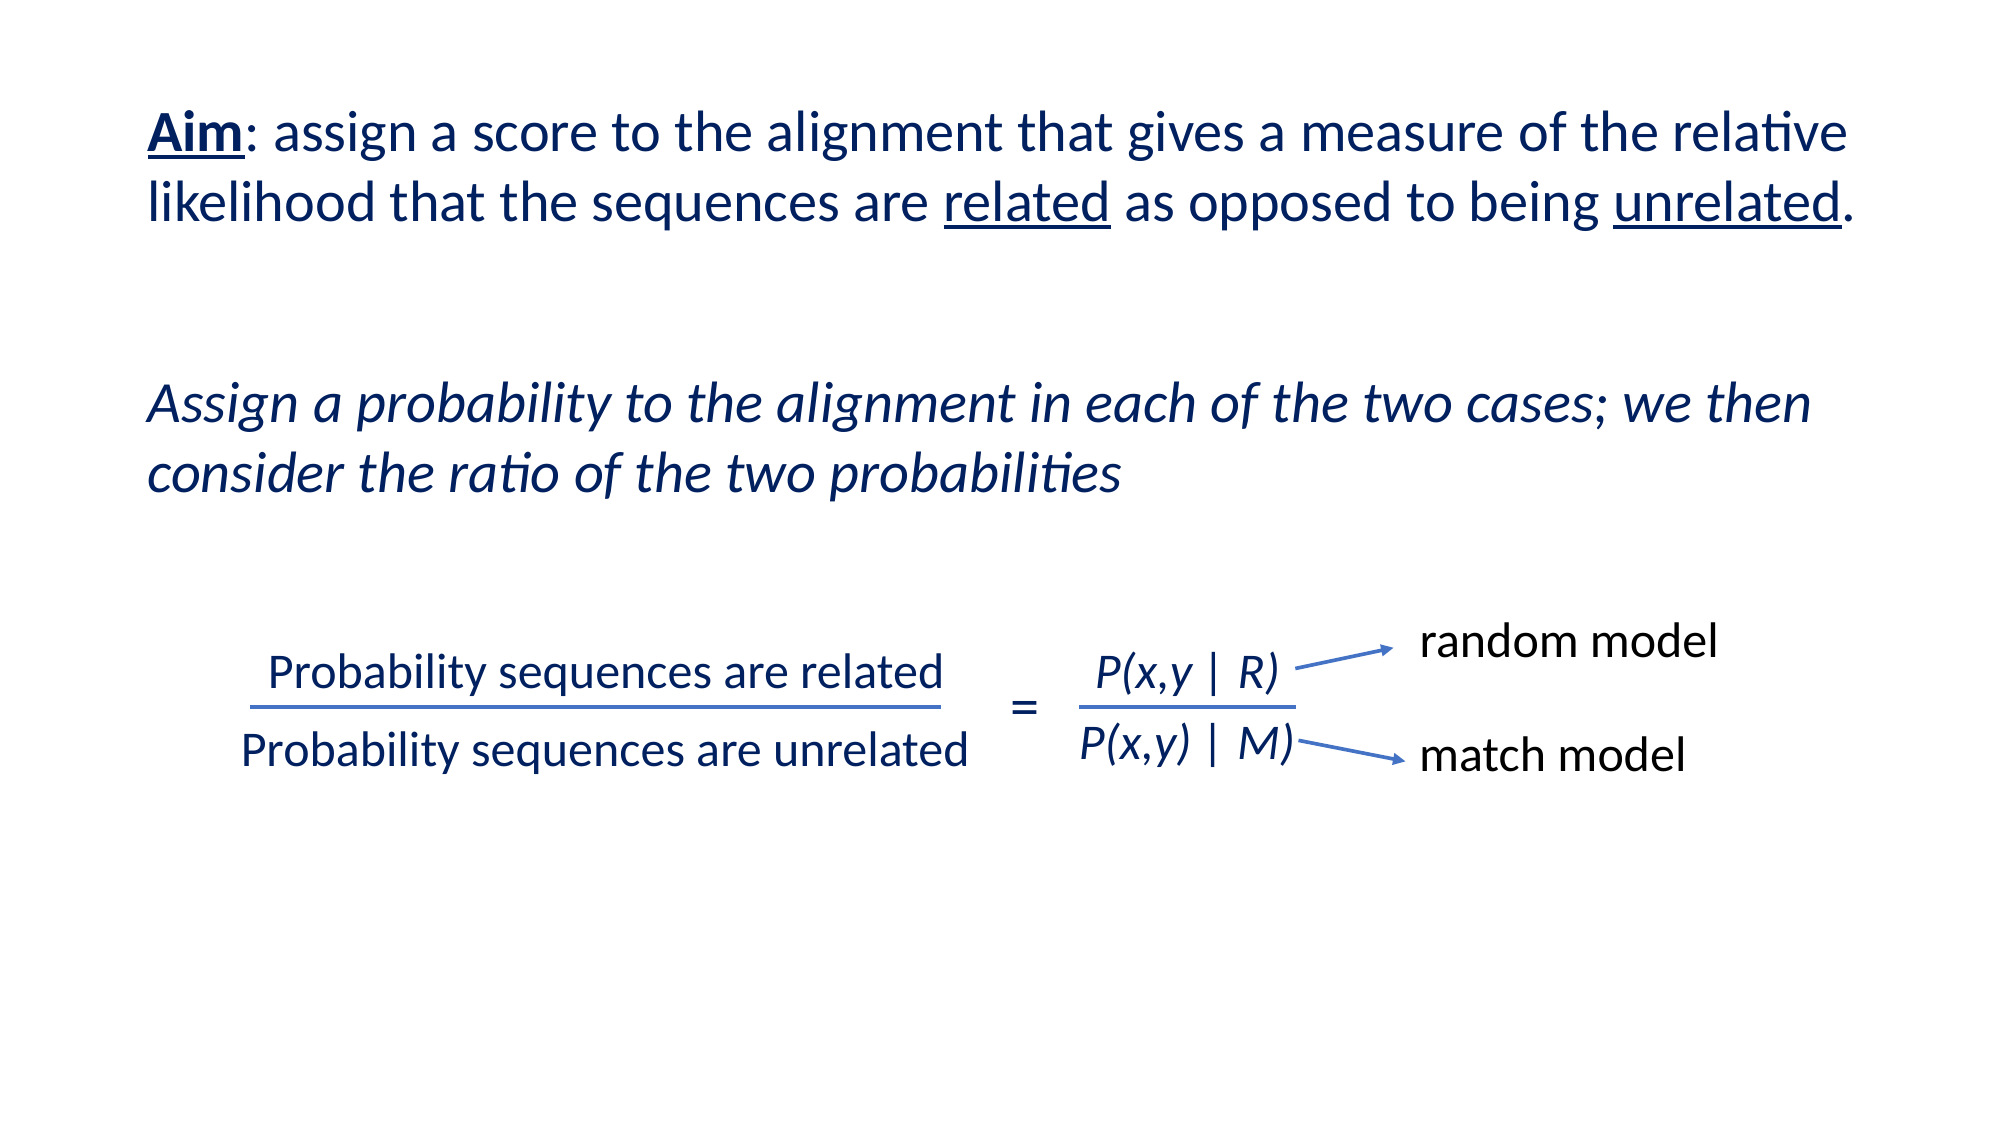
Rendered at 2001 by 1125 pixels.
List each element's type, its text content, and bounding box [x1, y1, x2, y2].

text_box Probability sequences are unrelated [226, 709, 996, 844]
text_box Assign a probability to the alignment in each of the two cases; we then consider the ratio of the two probabilities [132, 357, 1859, 512]
text_box random model [1404, 600, 1734, 676]
text_box = [996, 661, 1055, 746]
text_box match model [1404, 714, 1702, 789]
text_box Aim: assign a score to the alignment that gives a measure of the relative likelihood that the sequences are related as opposed to being unrelated. [132, 85, 1905, 241]
text_box P(x,y | R) [1080, 631, 1296, 702]
text_box Probability sequences are related [253, 631, 960, 706]
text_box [1298, 740, 1406, 762]
text_box P(x,y) | M) [1064, 702, 1333, 778]
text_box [1296, 647, 1394, 670]
